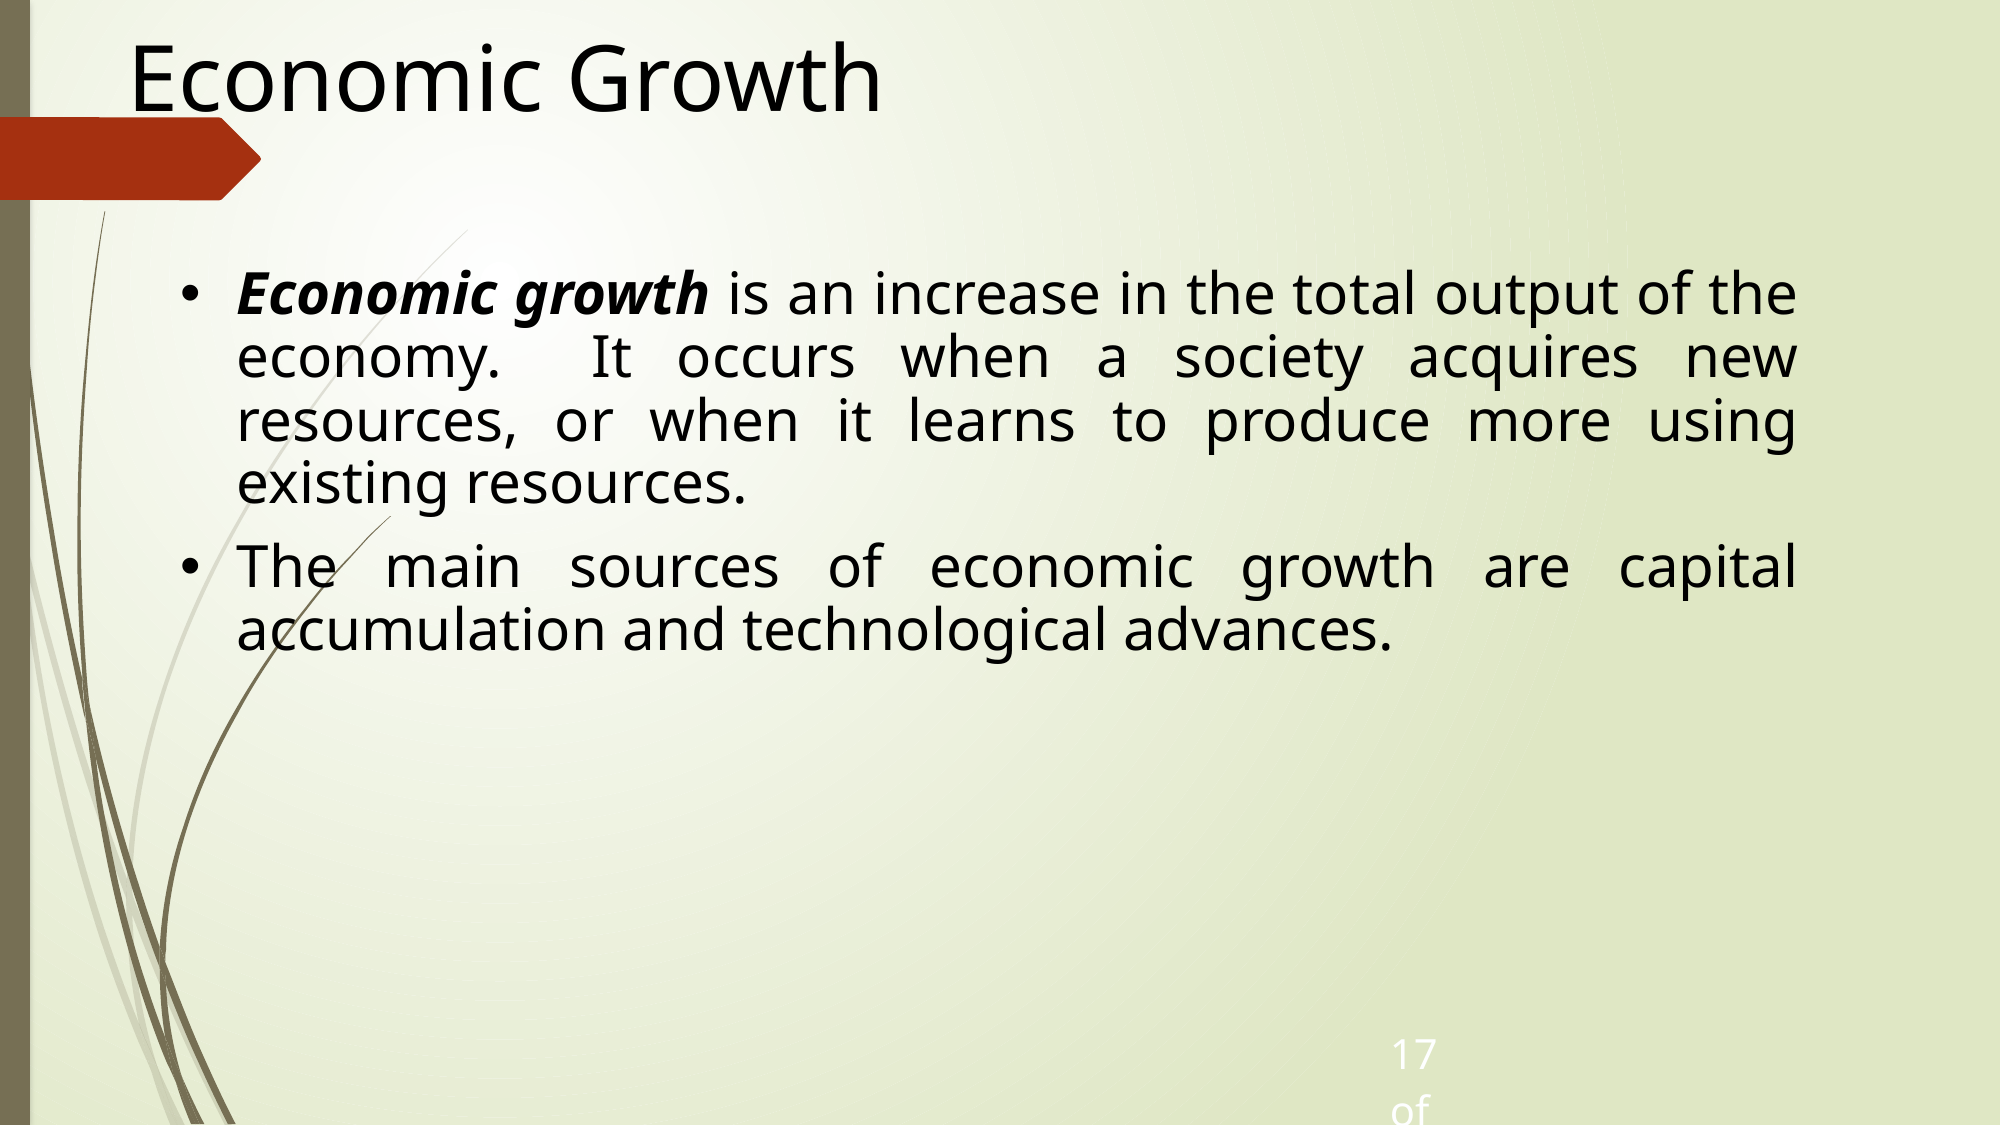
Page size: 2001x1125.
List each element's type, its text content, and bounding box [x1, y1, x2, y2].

slide_number 17 of 40 [1374, 1120, 1500, 1125]
text_box Economic Growth [112, 24, 1388, 213]
text_box Economic growth is an increase in the total output of the economy. It occurs when a society acquires new resources, or when it learns to produce more using existing resources. The main sources of economic growth are capital accumulation and technological advances. [165, 257, 1814, 1120]
